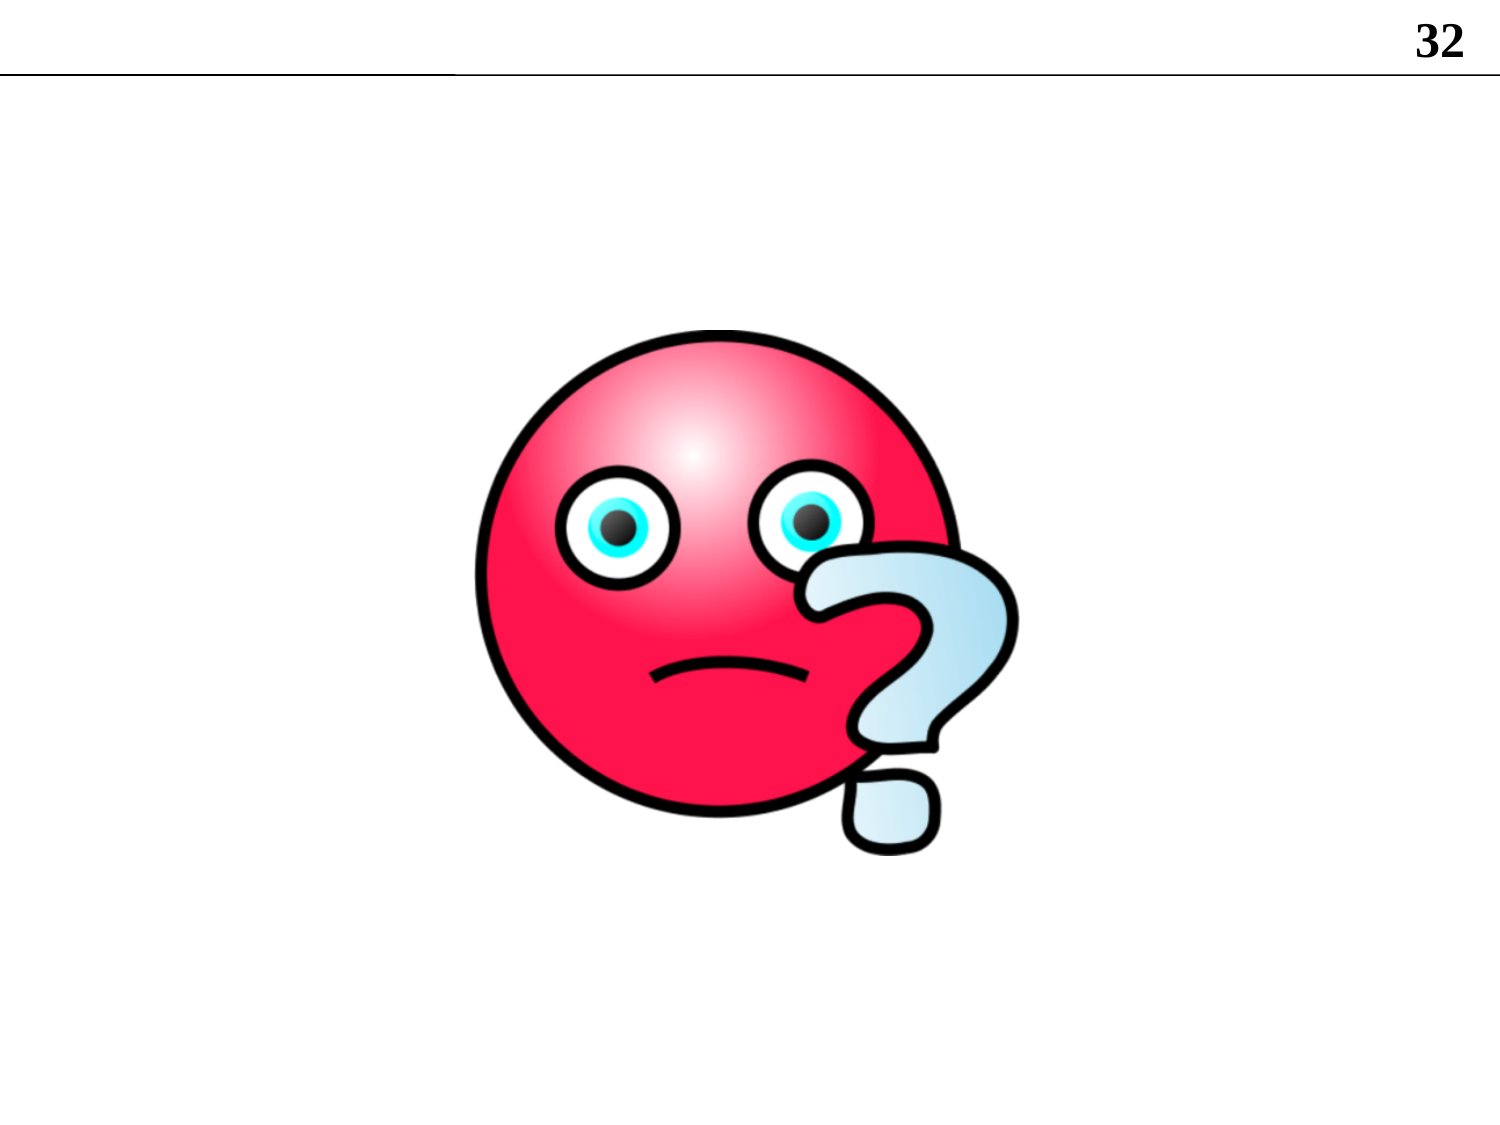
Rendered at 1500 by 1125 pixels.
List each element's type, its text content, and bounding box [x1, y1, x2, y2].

slide_number 32 [1399, 0, 1500, 76]
picture [474, 329, 1020, 856]
